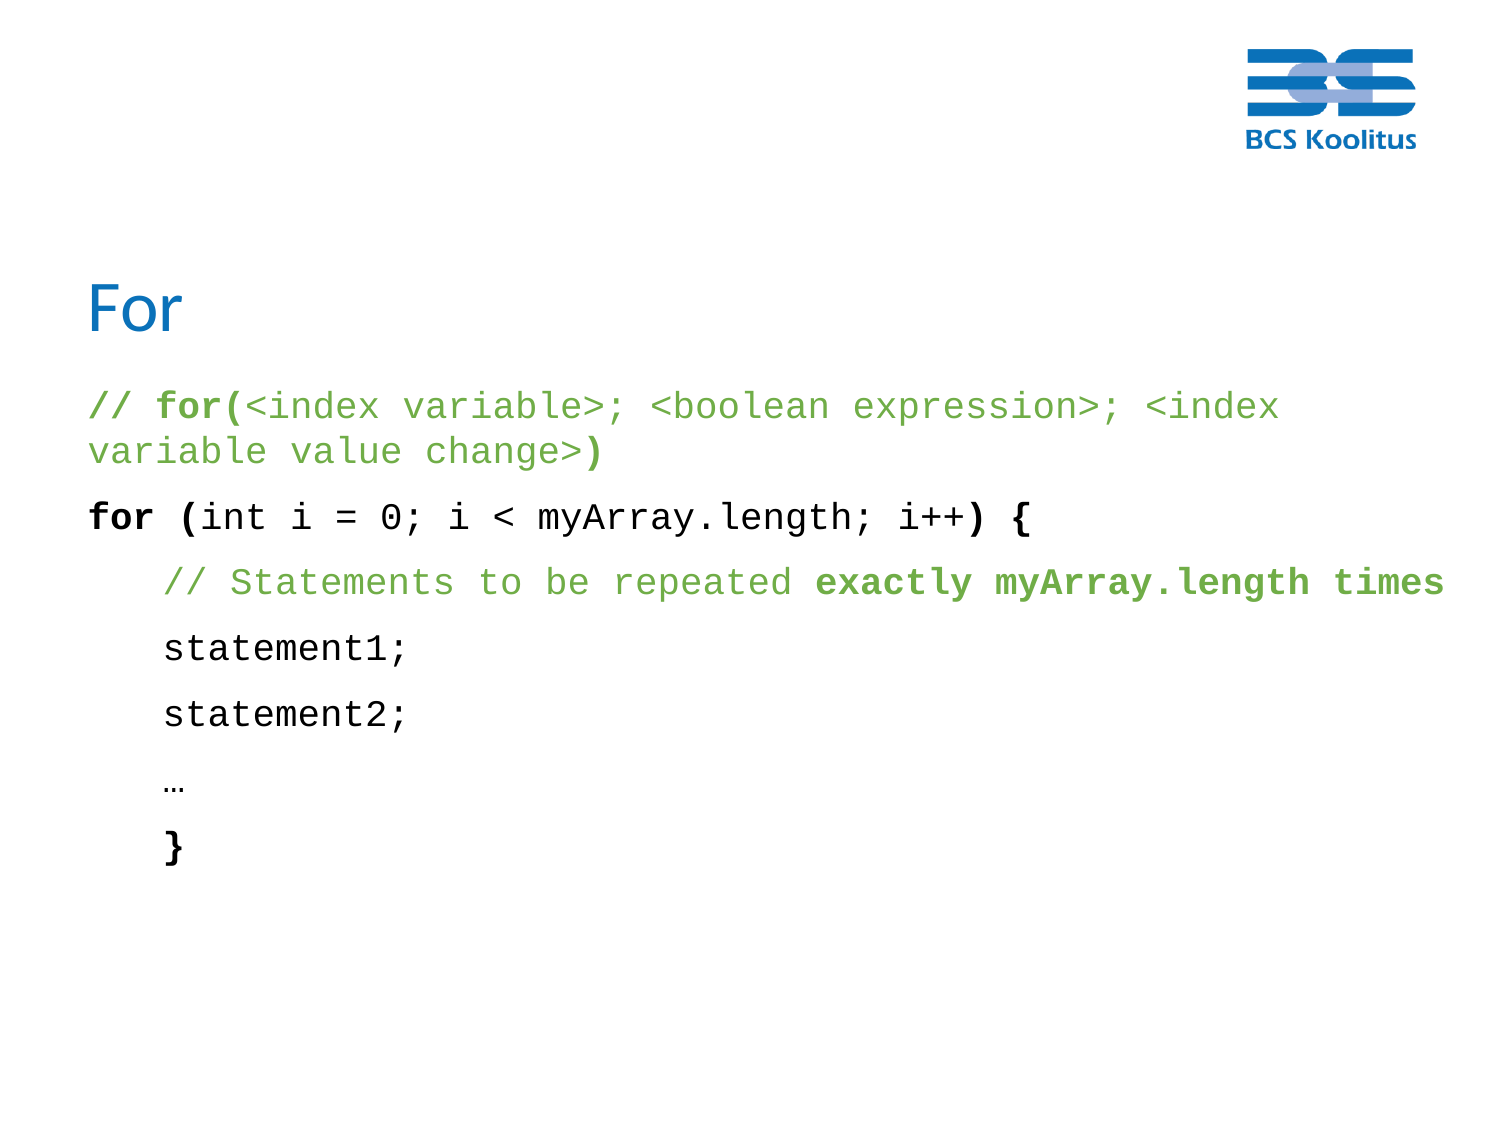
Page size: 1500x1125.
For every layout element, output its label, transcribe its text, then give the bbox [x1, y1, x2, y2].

title For [72, 166, 1423, 354]
text_box // for(<index variable>; <boolean expression>; <index variable value change>) for (int i = 0; i < myArray.length; i++) { // Statements to be repeated exactly myArray.length times statement1; statement2; … } [72, 373, 1471, 919]
picture [1246, 49, 1416, 149]
